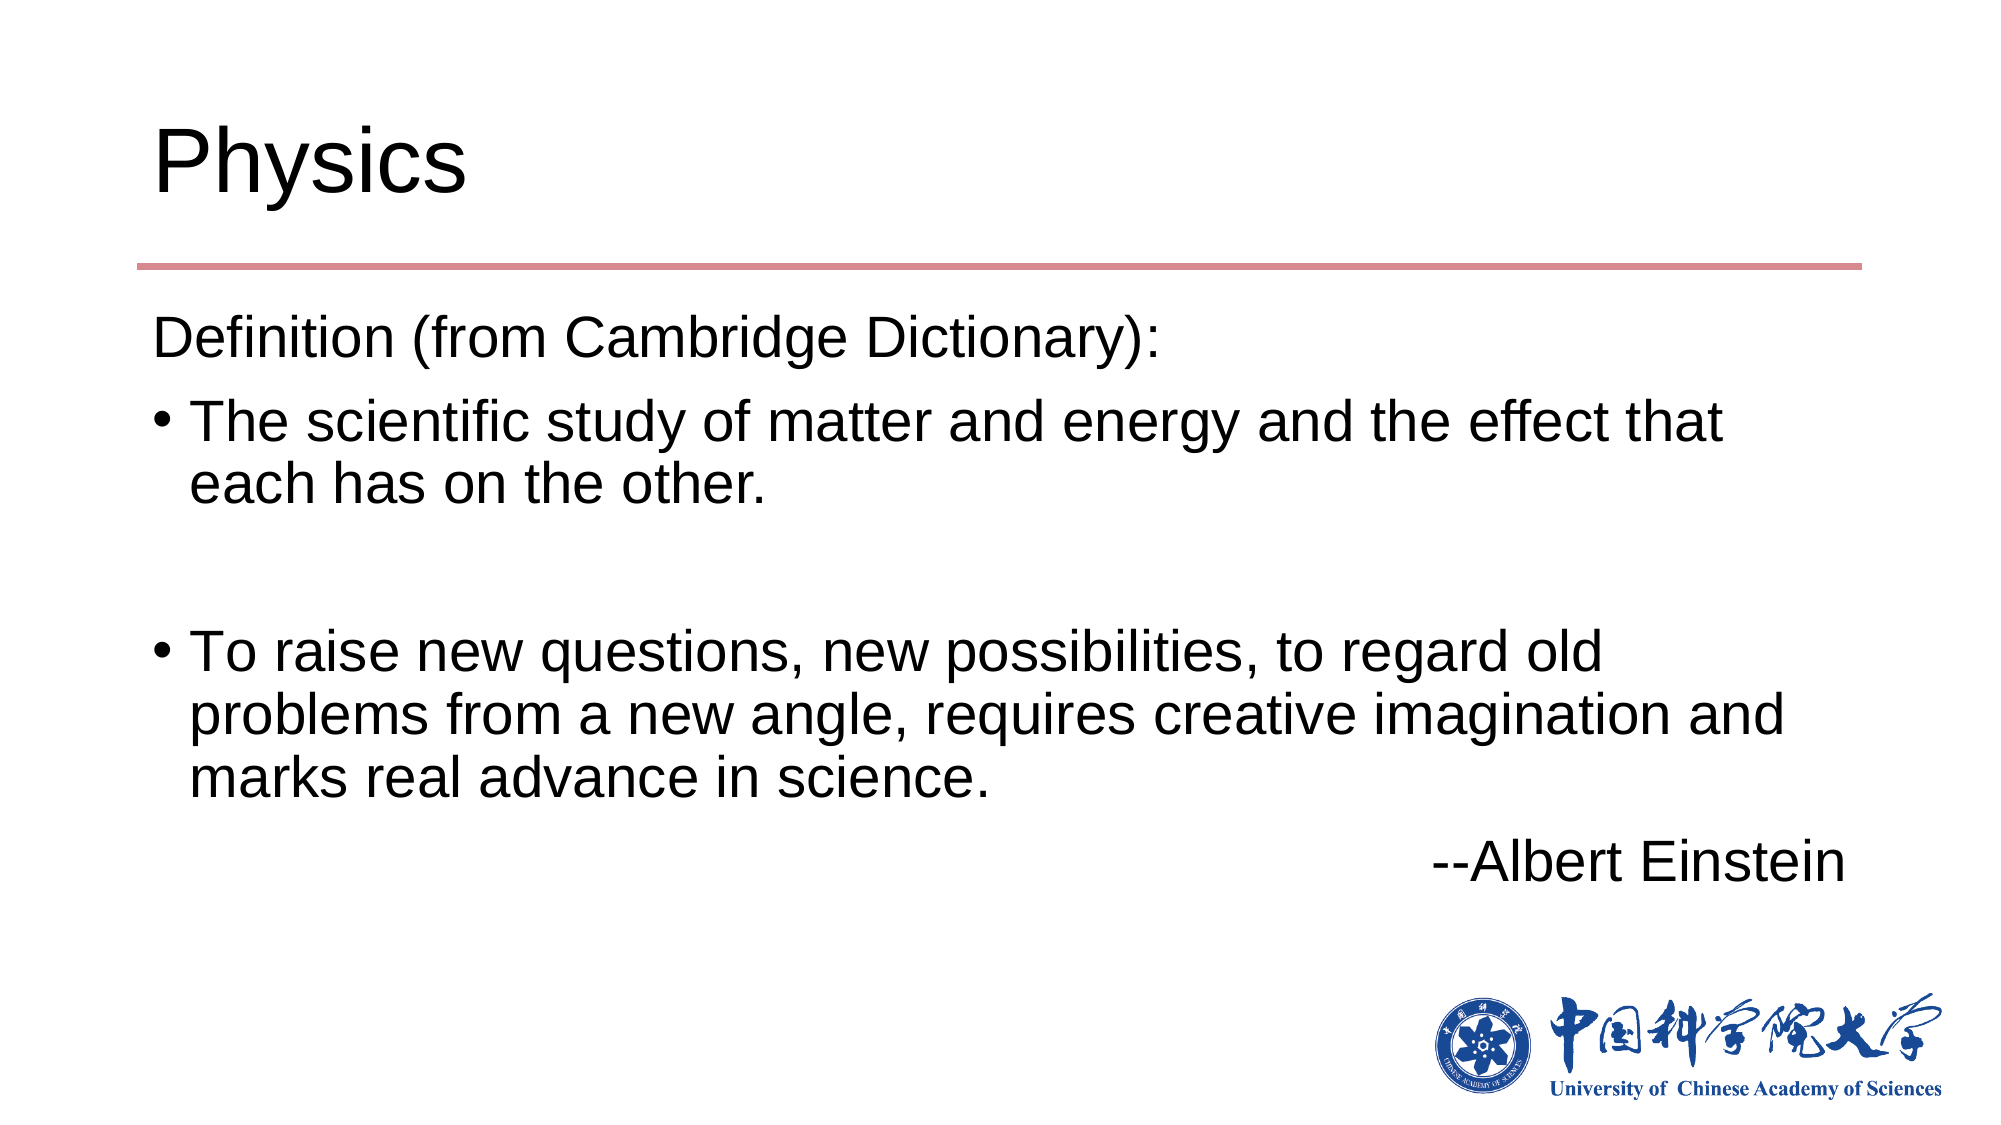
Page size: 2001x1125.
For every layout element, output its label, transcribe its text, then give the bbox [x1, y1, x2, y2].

list Definition (from Cambridge Dictionary): The scientific study of matter and energy and the effect that each has on the other. To raise new questions, new possibilities, to regard old problems from a new angle, requires creative imagination and marks real advance in science. --Albert Einstein [137, 299, 1863, 1014]
title Physics [137, 59, 1863, 267]
picture [1435, 993, 1942, 1100]
